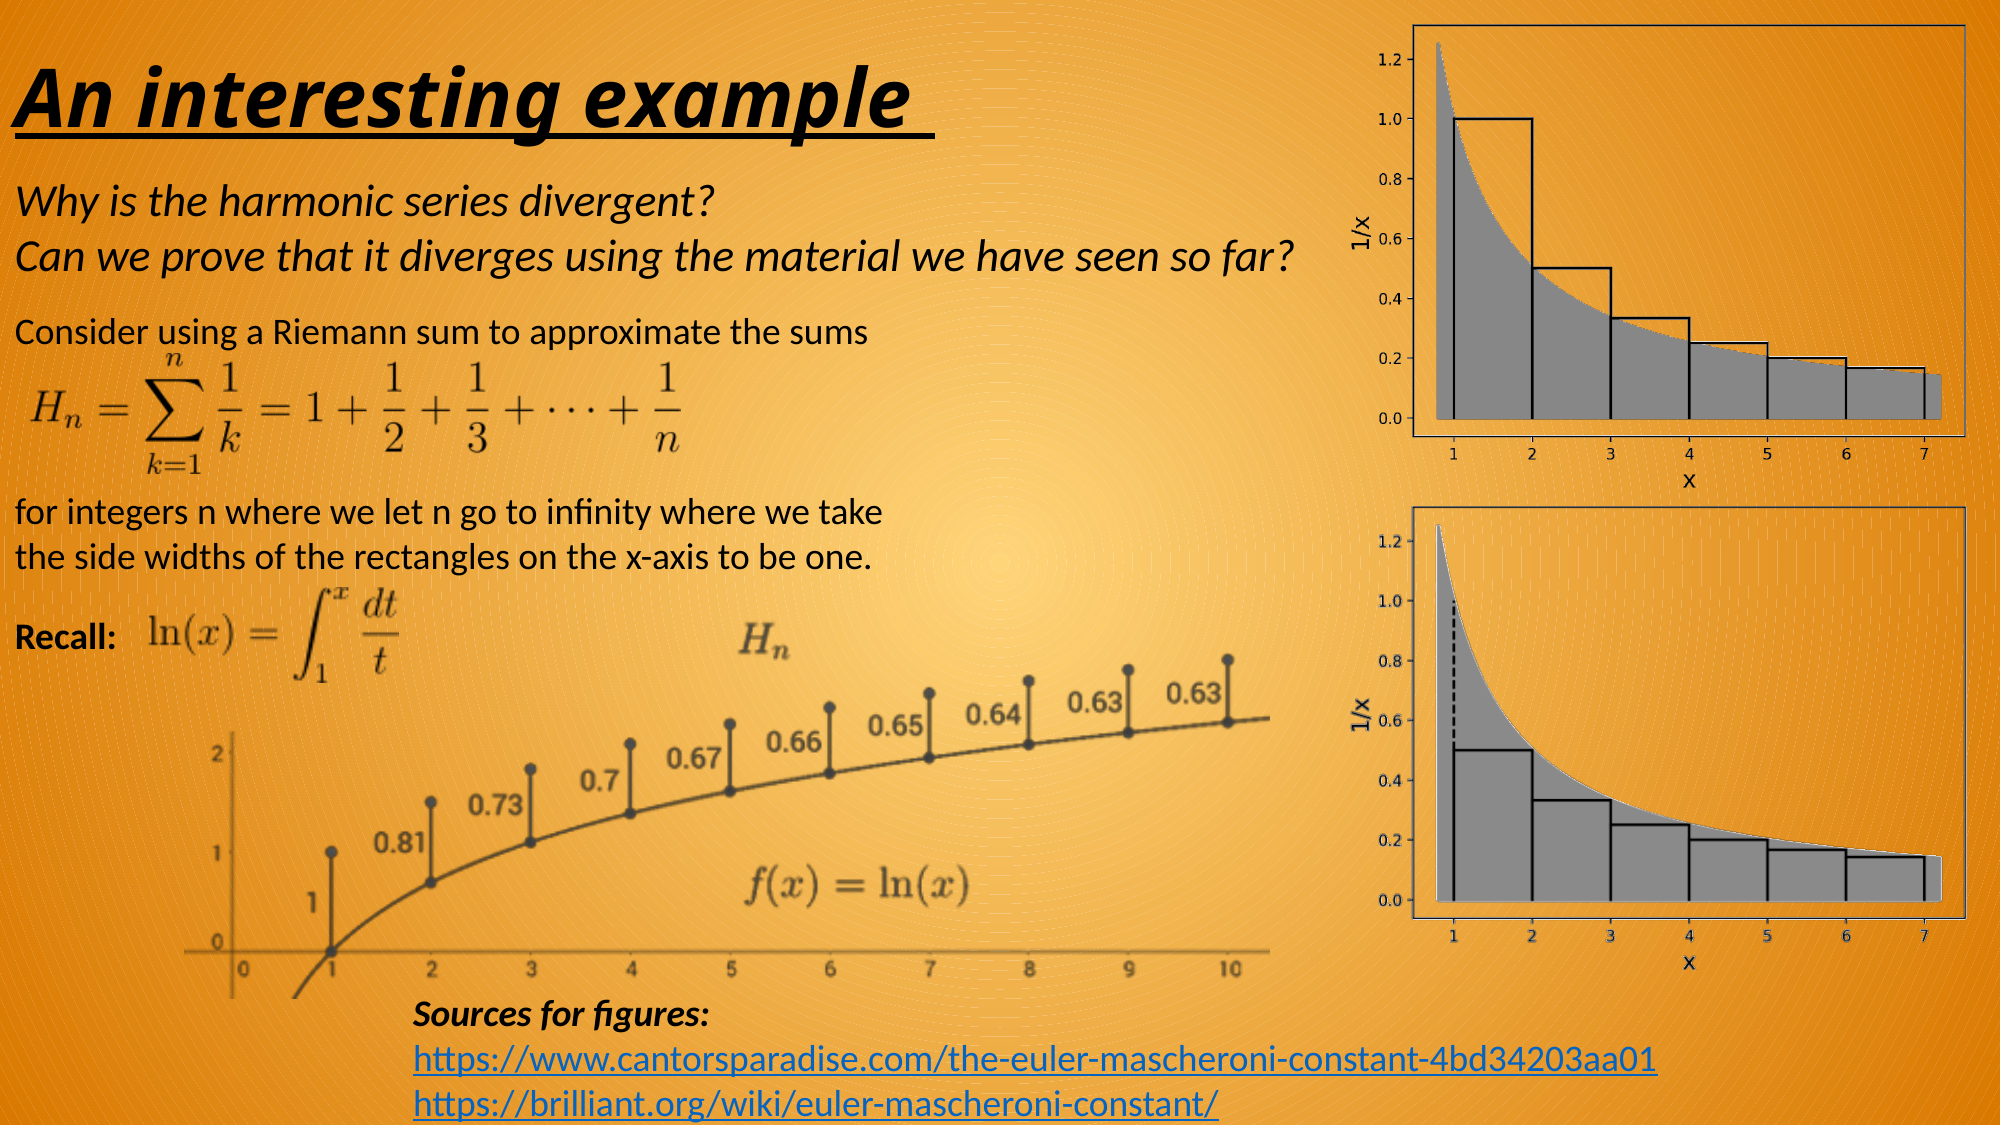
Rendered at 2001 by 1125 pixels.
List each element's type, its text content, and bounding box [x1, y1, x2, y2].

picture [148, 587, 1270, 1000]
text_box Recall: [0, 604, 148, 665]
text_box Sources for figures: https://www.cantorsparadise.com/the-euler-mascheroni-constant-4bd34203aa01 https://brilliant.org/wiki/euler-mascheroni-constant/ [398, 981, 2000, 1125]
picture [28, 353, 681, 474]
text_box Consider using a Riemann sum to approximate the sums for integers n where we let n go to infinity where we take the side widths of the rectangles on the x-axis to be one. [0, 299, 932, 585]
title An interesting example [0, 48, 1324, 153]
text_box Why is the harmonic series divergent? Can we prove that it diverges using the material we have seen so far? [0, 163, 1324, 288]
picture [1324, 0, 2000, 977]
